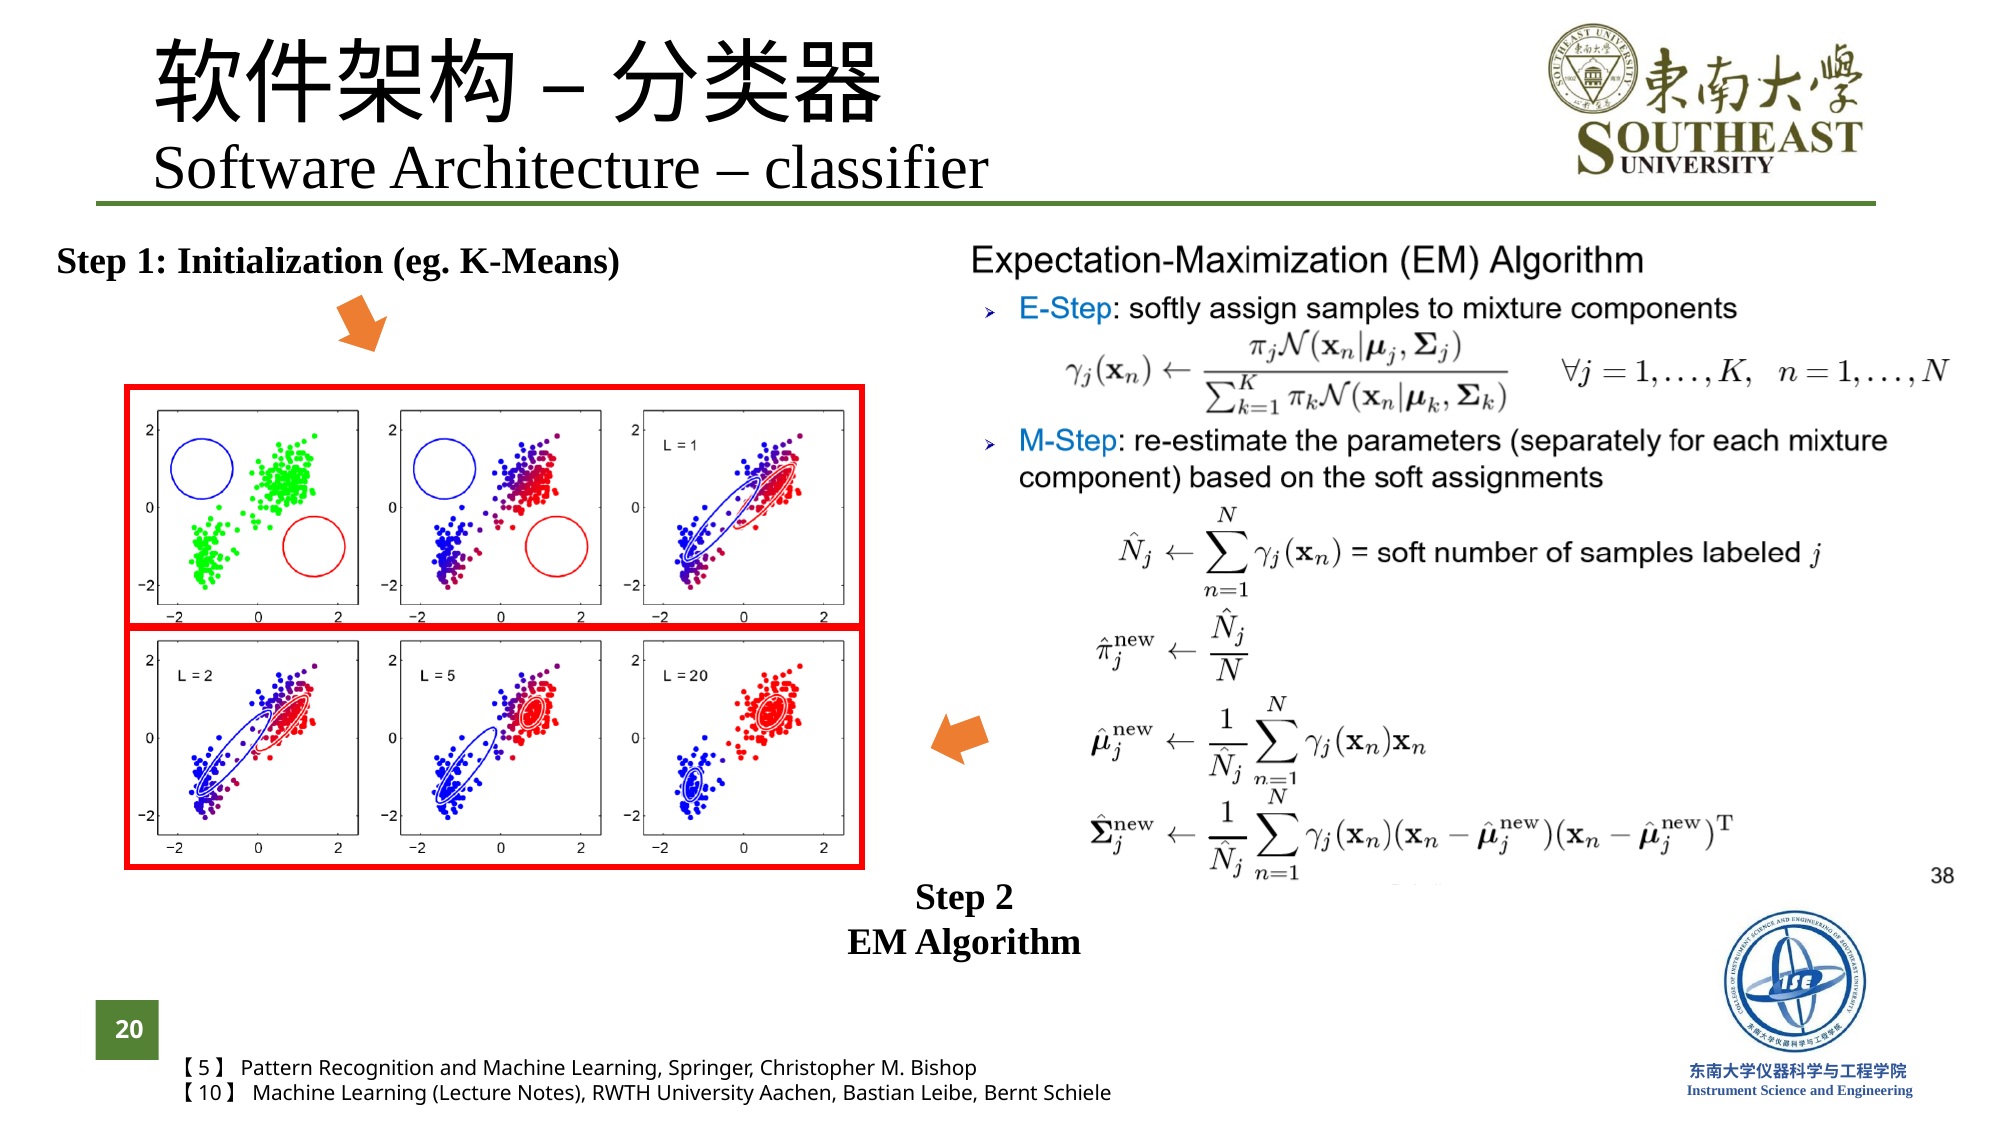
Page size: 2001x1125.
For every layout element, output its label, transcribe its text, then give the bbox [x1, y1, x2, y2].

text_box [926, 704, 964, 769]
text_box Step 1: Initialization (eg. K-Means) [20, 228, 657, 289]
text_box [126, 627, 863, 868]
slide_number 20 [95, 1000, 159, 1060]
title 软件架构 – 分类器 Software Architecture – classifier [137, 28, 1863, 247]
picture [1698, 901, 1876, 1062]
picture [1532, 9, 1876, 184]
picture [137, 394, 848, 867]
text_box [126, 386, 863, 627]
text_box [329, 290, 393, 356]
text_box 【5】Pattern Recognition and Machine Learning, Springer, Christopher M. Bishop 【10】Machine Learning (Lecture Notes), RWTH University Aachen, Bastian Leibe, Bernt Schiele [157, 1047, 1381, 1113]
picture [964, 224, 1958, 885]
text_box Step 2 EM Algorithm [738, 864, 1191, 970]
